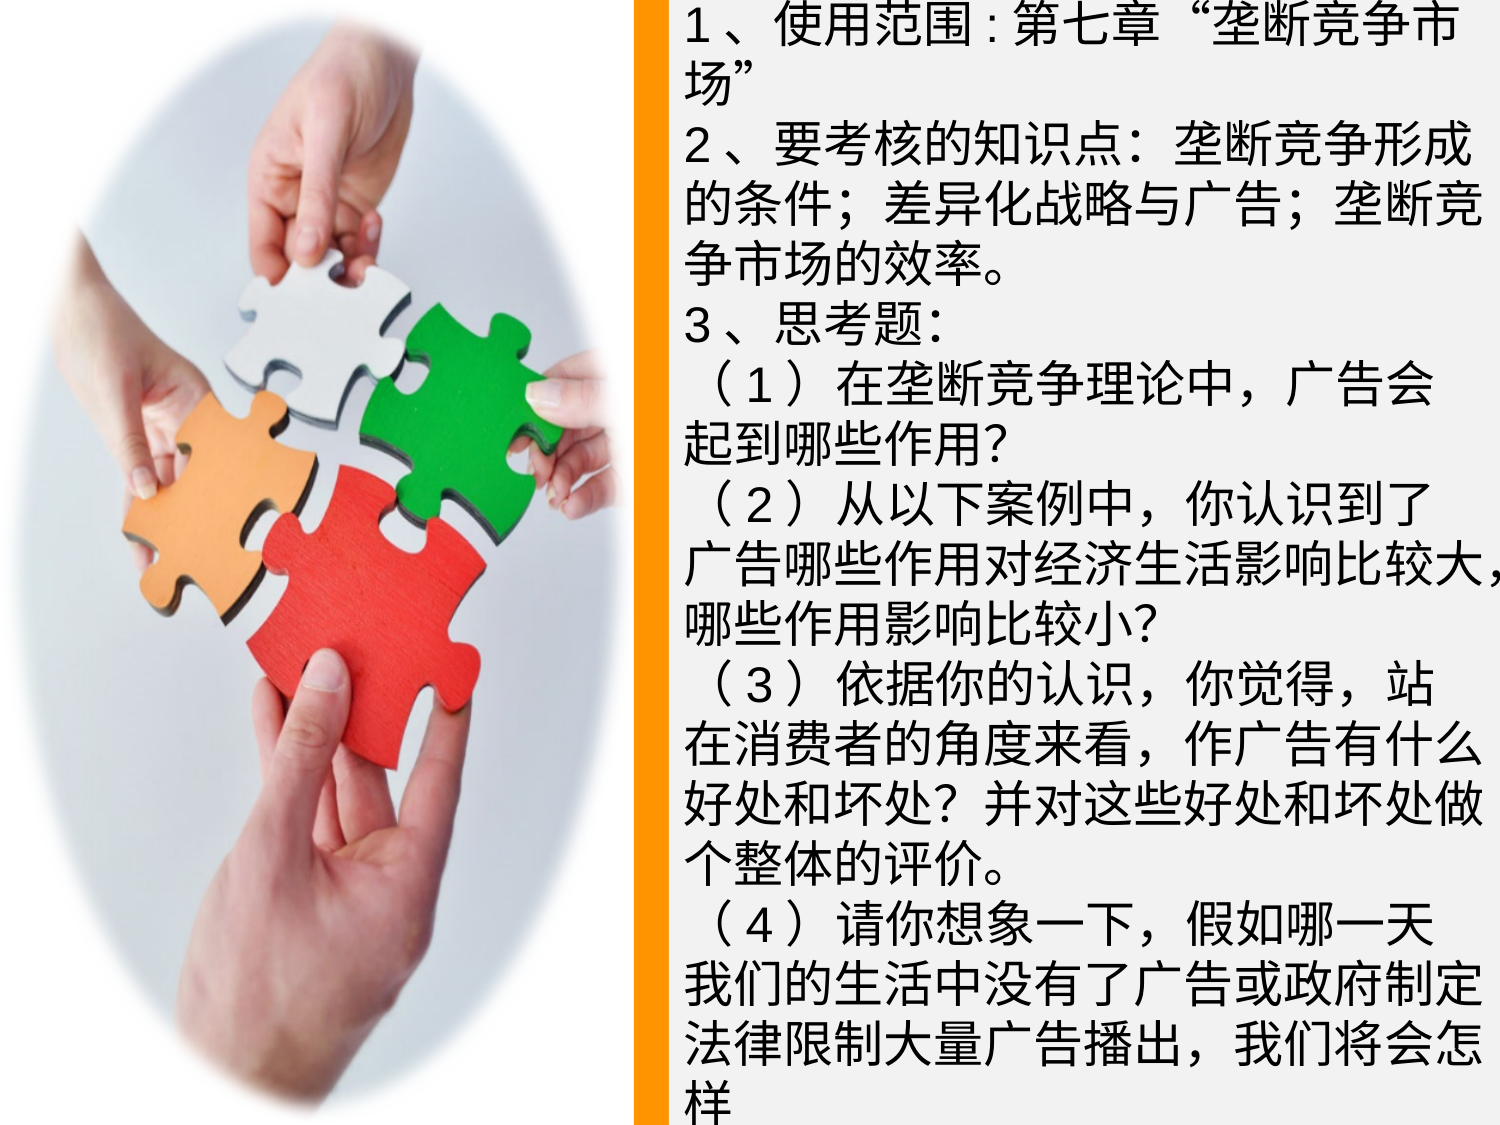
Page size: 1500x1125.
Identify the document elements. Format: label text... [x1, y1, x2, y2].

text_box [636, 0, 668, 1125]
text_box 1、使用范围:第七章“垄断竞争市场” 2、要考核的知识点：垄断竞争形成的条件；差异化战略与广告；垄断竞争市场的效率。 3、思考题： （1）在垄断竞争理论中，广告会起到哪些作用？ （2）从以下案例中，你认识到了广告哪些作用对经济生活影响比较大，哪些作用影响比较小？ （3）依据你的认识，你觉得，站在消费者的角度来看，作广告有什么好处和坏处？并对这些好处和坏处做个整体的评价。 （4）请你想象一下，假如哪一天我们的生活中没有了广告或政府制定法律限制大量广告播出，我们将会怎样 [668, 0, 1500, 1125]
picture [0, 0, 635, 1125]
